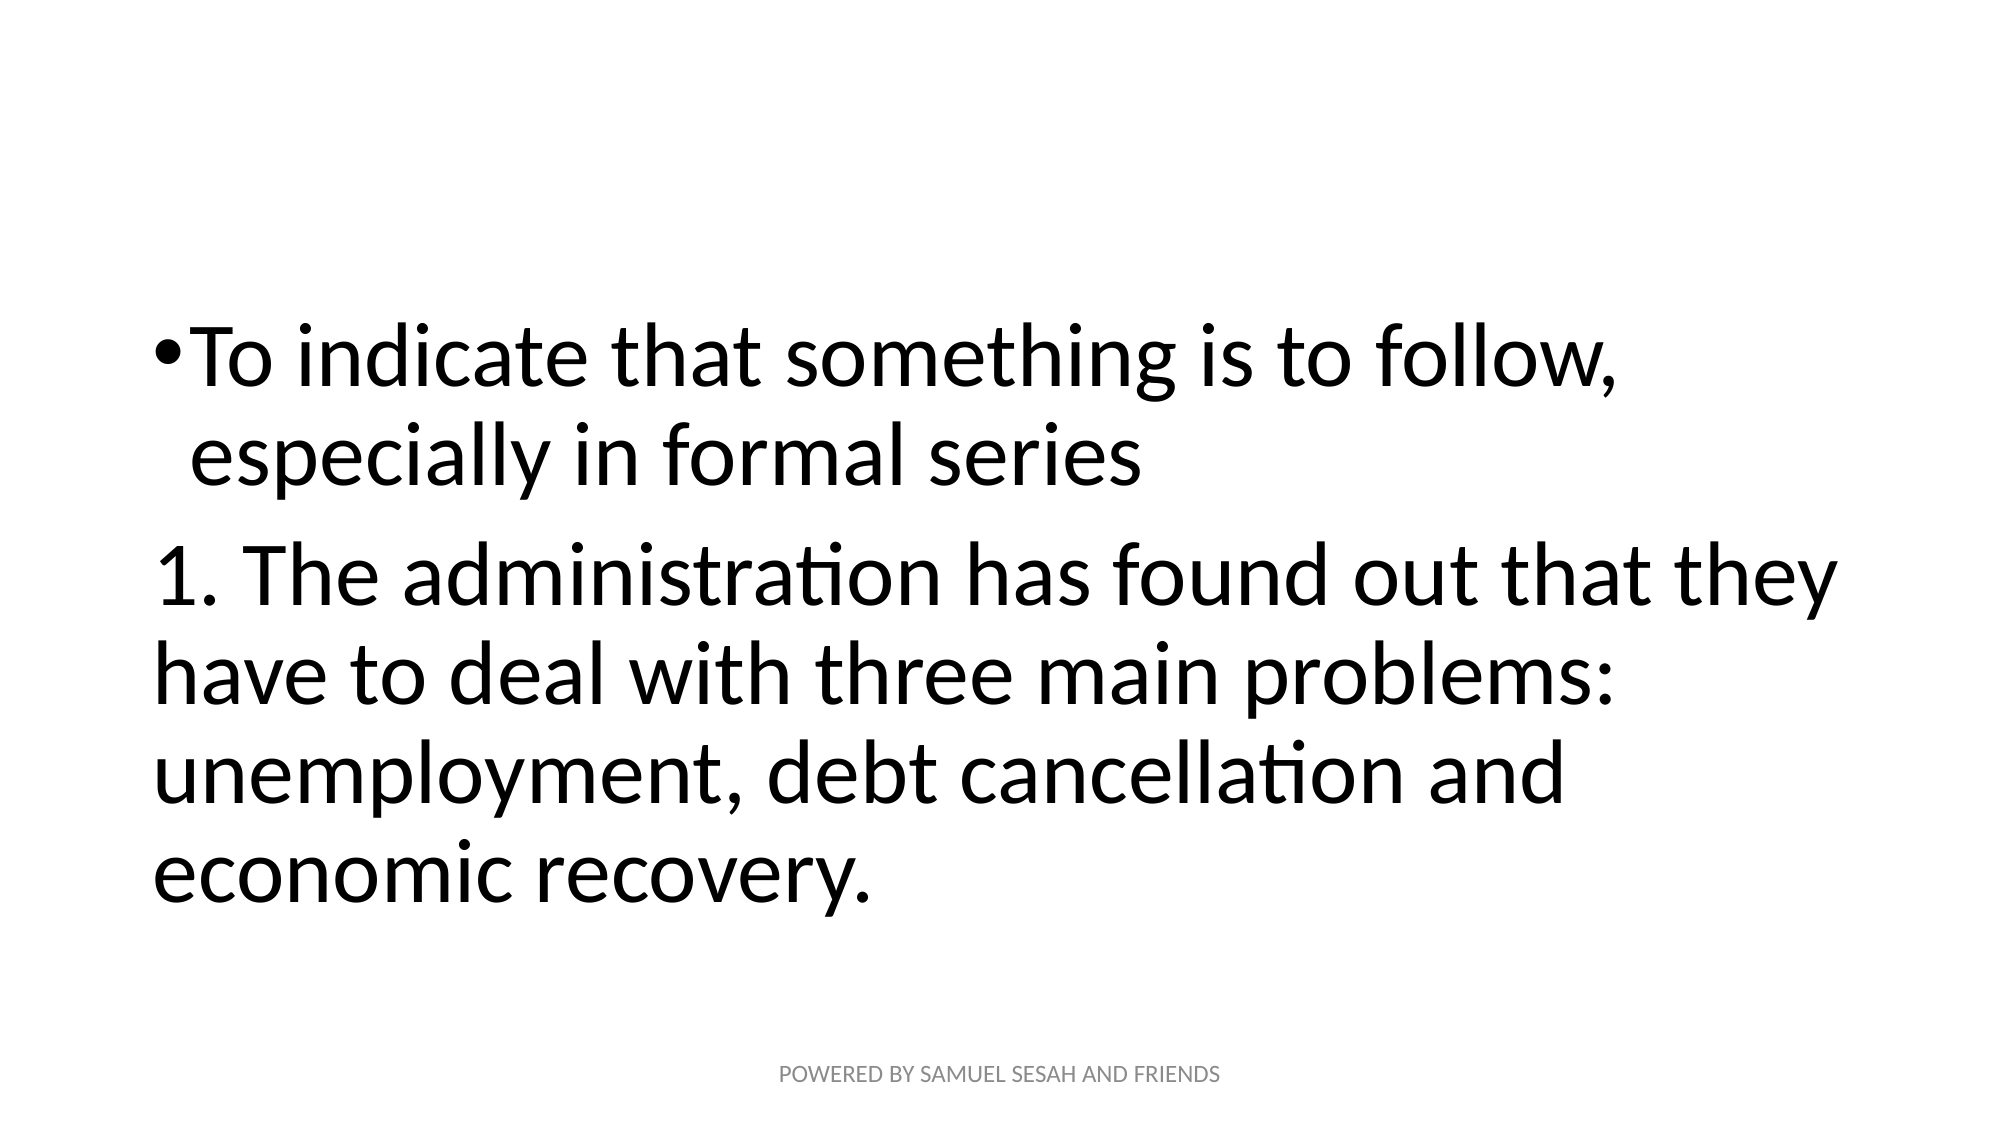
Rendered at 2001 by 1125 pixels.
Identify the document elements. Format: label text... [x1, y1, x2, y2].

list To indicate that something is to follow, especially in formal series 1. The administration has found out that they have to deal with three main problems: unemployment, debt cancellation and economic recovery. [137, 299, 1863, 1014]
footer POWERED BY SAMUEL SESAH AND FRIENDS [662, 1042, 1338, 1103]
